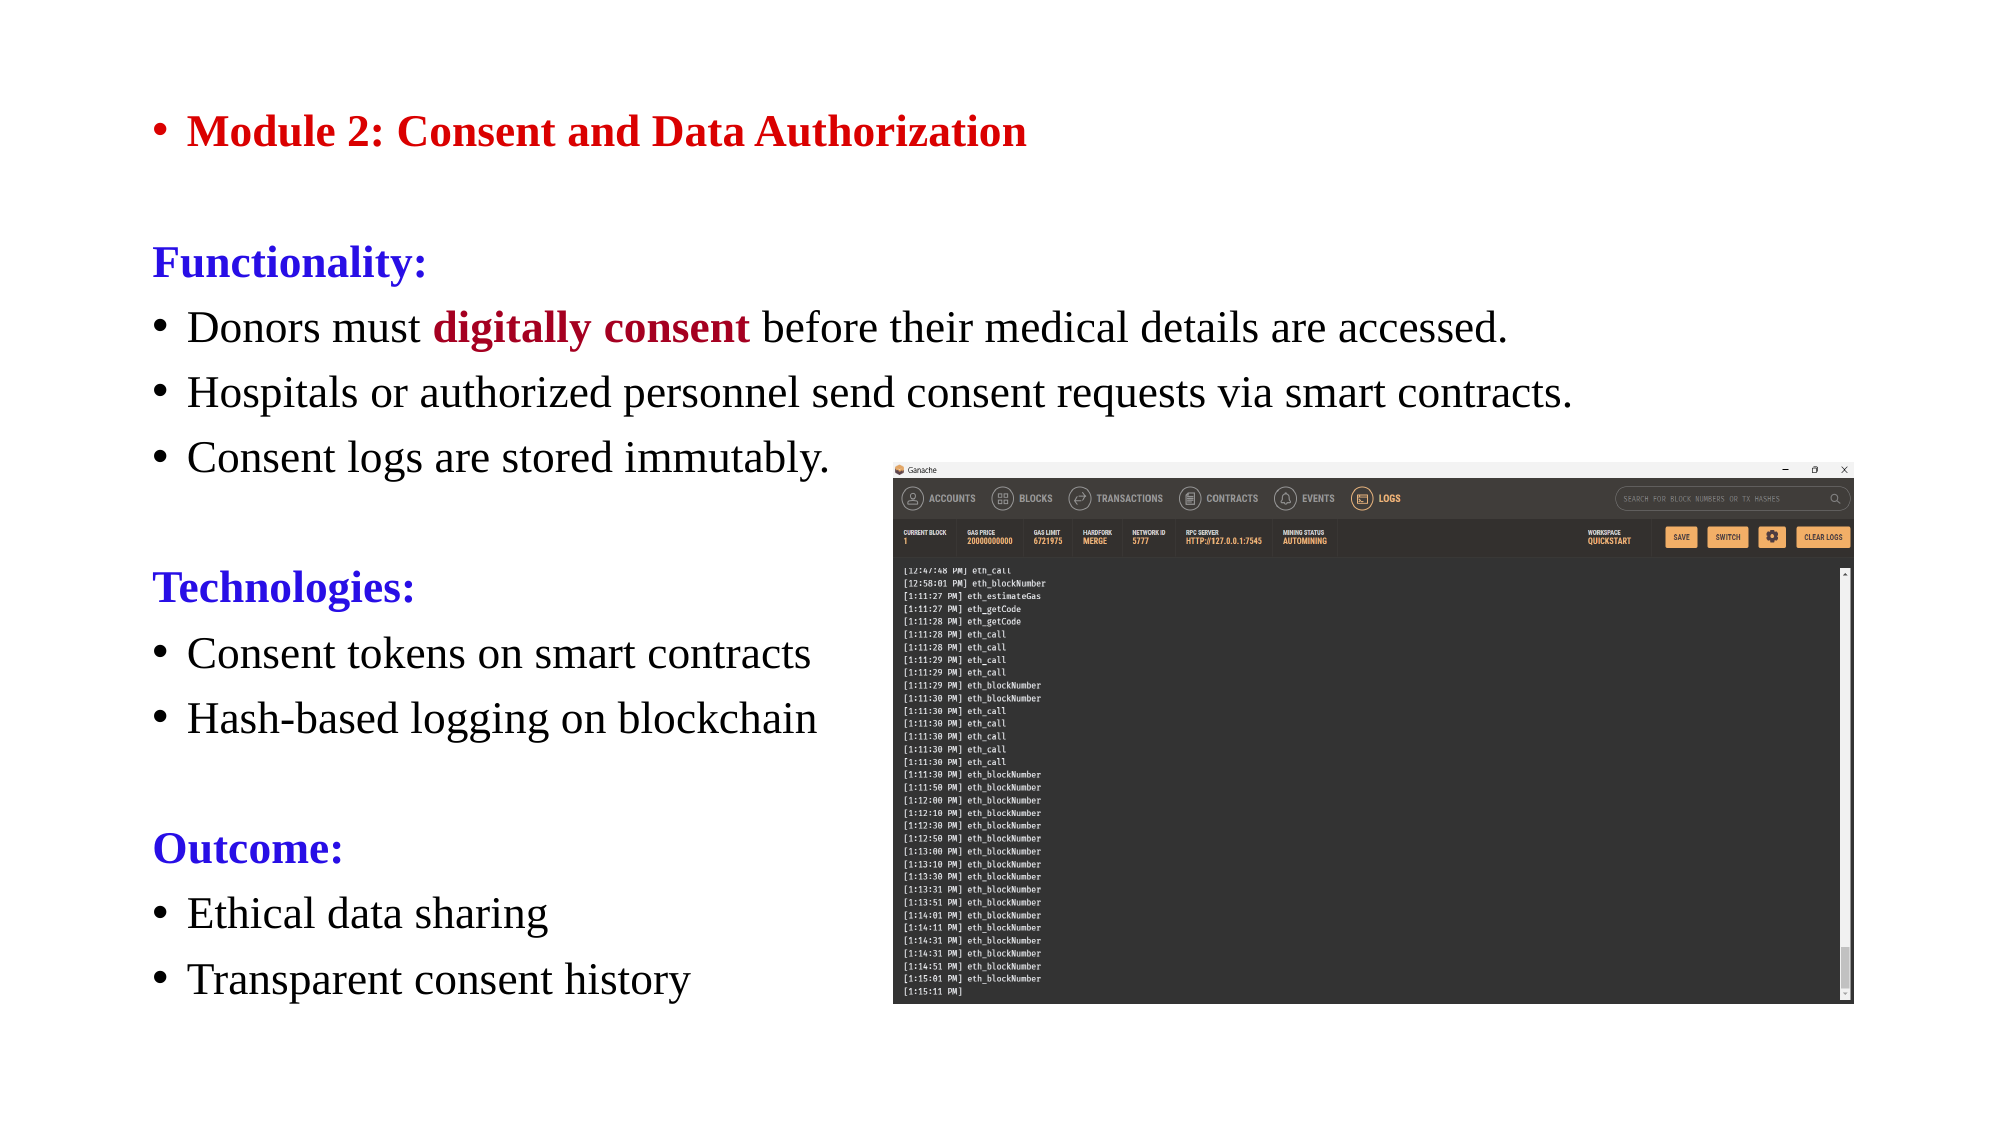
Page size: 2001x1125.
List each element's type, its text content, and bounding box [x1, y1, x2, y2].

list Module 2: Consent and Data Authorization Functionality: Donors must digitally consent before their medical details are accessed. Hospitals or authorized personnel send consent requests via smart contracts. Consent logs are stored immutably. Technologies: Consent tokens on smart contracts Hash-based logging on blockchain Outcome: Ethical data sharing Transparent consent history [137, 99, 1863, 1014]
picture [893, 462, 1854, 1004]
